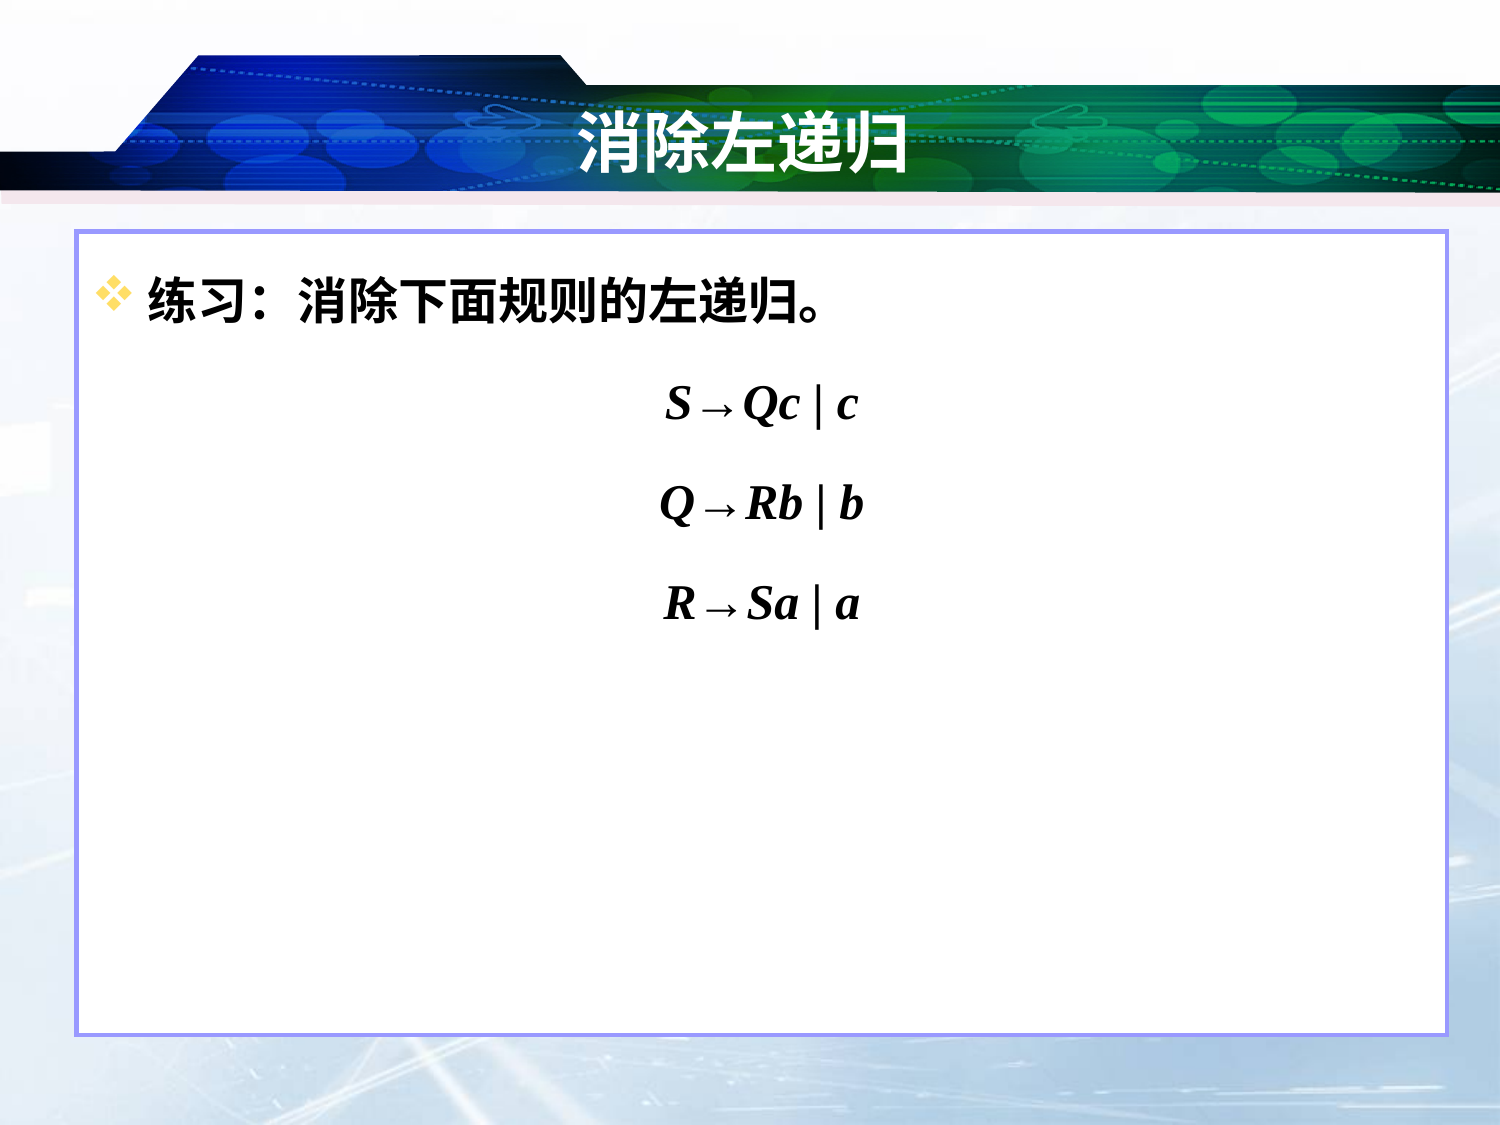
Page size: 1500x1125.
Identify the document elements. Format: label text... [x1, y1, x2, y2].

picture [0, 0, 1500, 1125]
text_box 练习：消除下面规则的左递归。 S→Qc | c Q→Rb | b R→Sa | a [76, 231, 1447, 1035]
title 消除左递归 [99, 94, 1388, 188]
